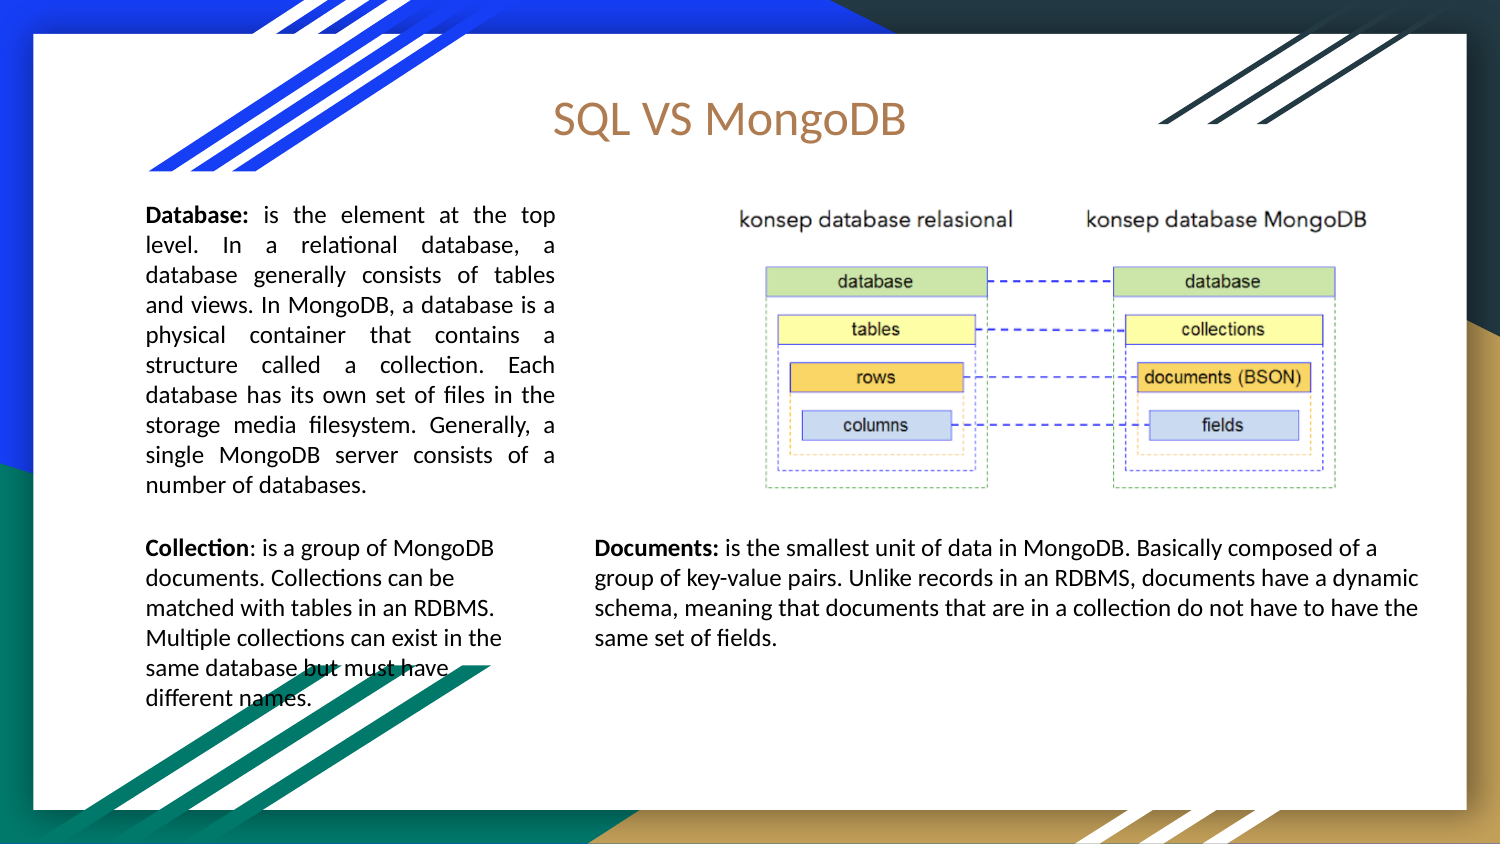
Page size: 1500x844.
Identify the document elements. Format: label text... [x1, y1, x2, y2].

picture [711, 191, 1392, 510]
text_box Database: is the element at the top level. In a relational database, a database generally consists of tables and views. In MongoDB, a database is a physical container that contains a structure called a collection. Each database has its own set of files in the storage media filesystem. Generally, a single MongoDB server consists of a number of databases. [130, 191, 572, 506]
title SQL VS MongoDB [290, 47, 1170, 192]
text_box Collection: is a group of MongoDB documents. Collections can be matched with tables in an RDBMS. Multiple collections can exist in the same database but must have different names. [130, 524, 552, 719]
text_box Documents: is the smallest unit of data in MongoDB. Basically composed of a group of key-value pairs. Unlike records in an RDBMS, documents have a dynamic schema, meaning that documents that are in a collection do not have to have the same set of fields. [579, 524, 1441, 660]
